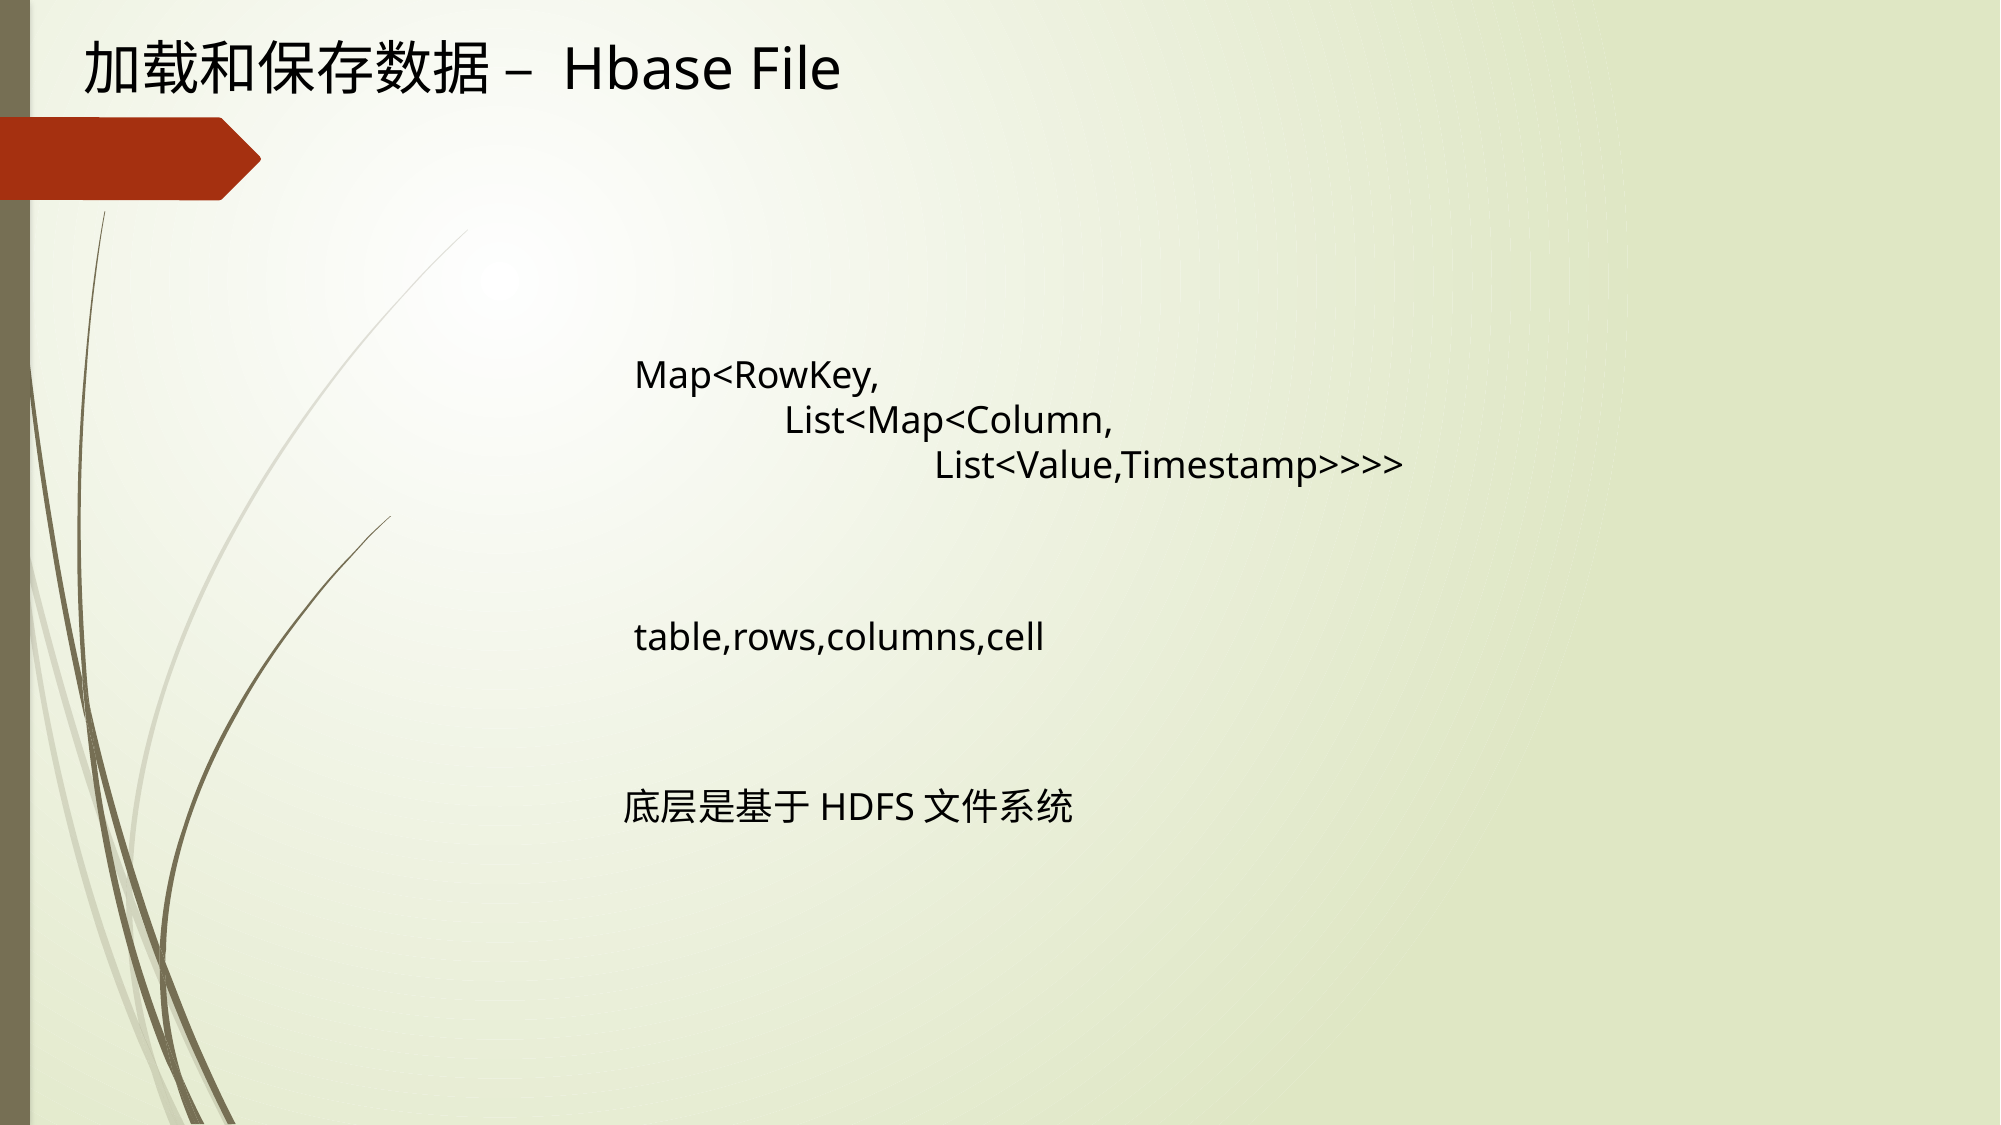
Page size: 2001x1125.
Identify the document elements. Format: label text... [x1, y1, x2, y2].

text_box 加载和保存数据 – Hbase File [68, 23, 858, 109]
text_box table,rows,columns,cell [619, 605, 1061, 665]
text_box Map<RowKey, List<Map<Column, List<Value,Timestamp>>>> [619, 343, 1430, 494]
text_box 底层是基于HDFS文件系统 [608, 775, 1089, 836]
